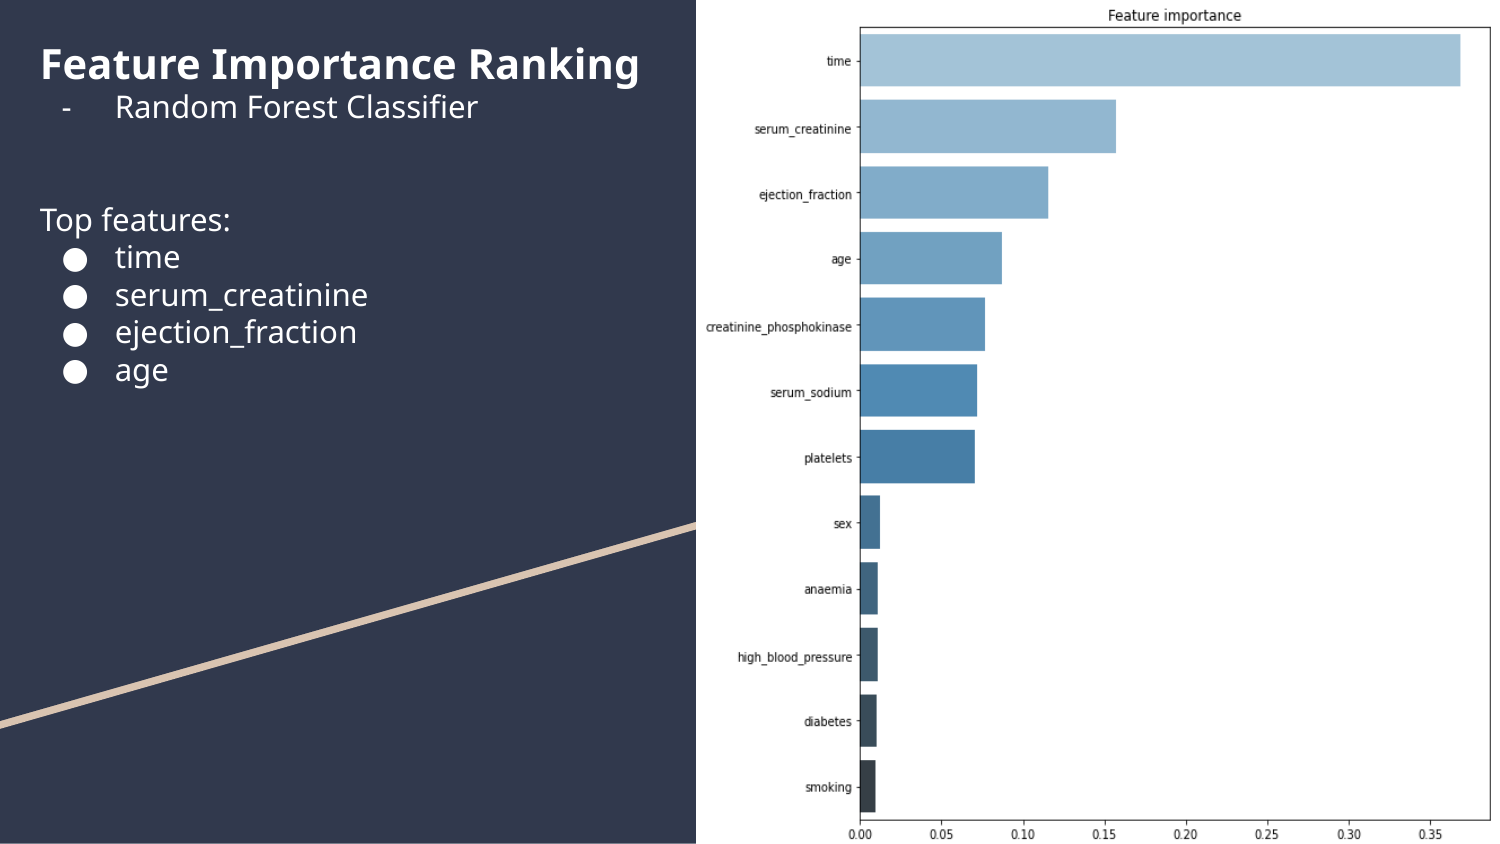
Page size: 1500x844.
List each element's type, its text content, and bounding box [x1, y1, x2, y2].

title Feature Importance Ranking Random Forest Classifier Top features: time serum_creatinine ejection_fraction age [24, 22, 690, 213]
picture [695, 0, 1500, 844]
